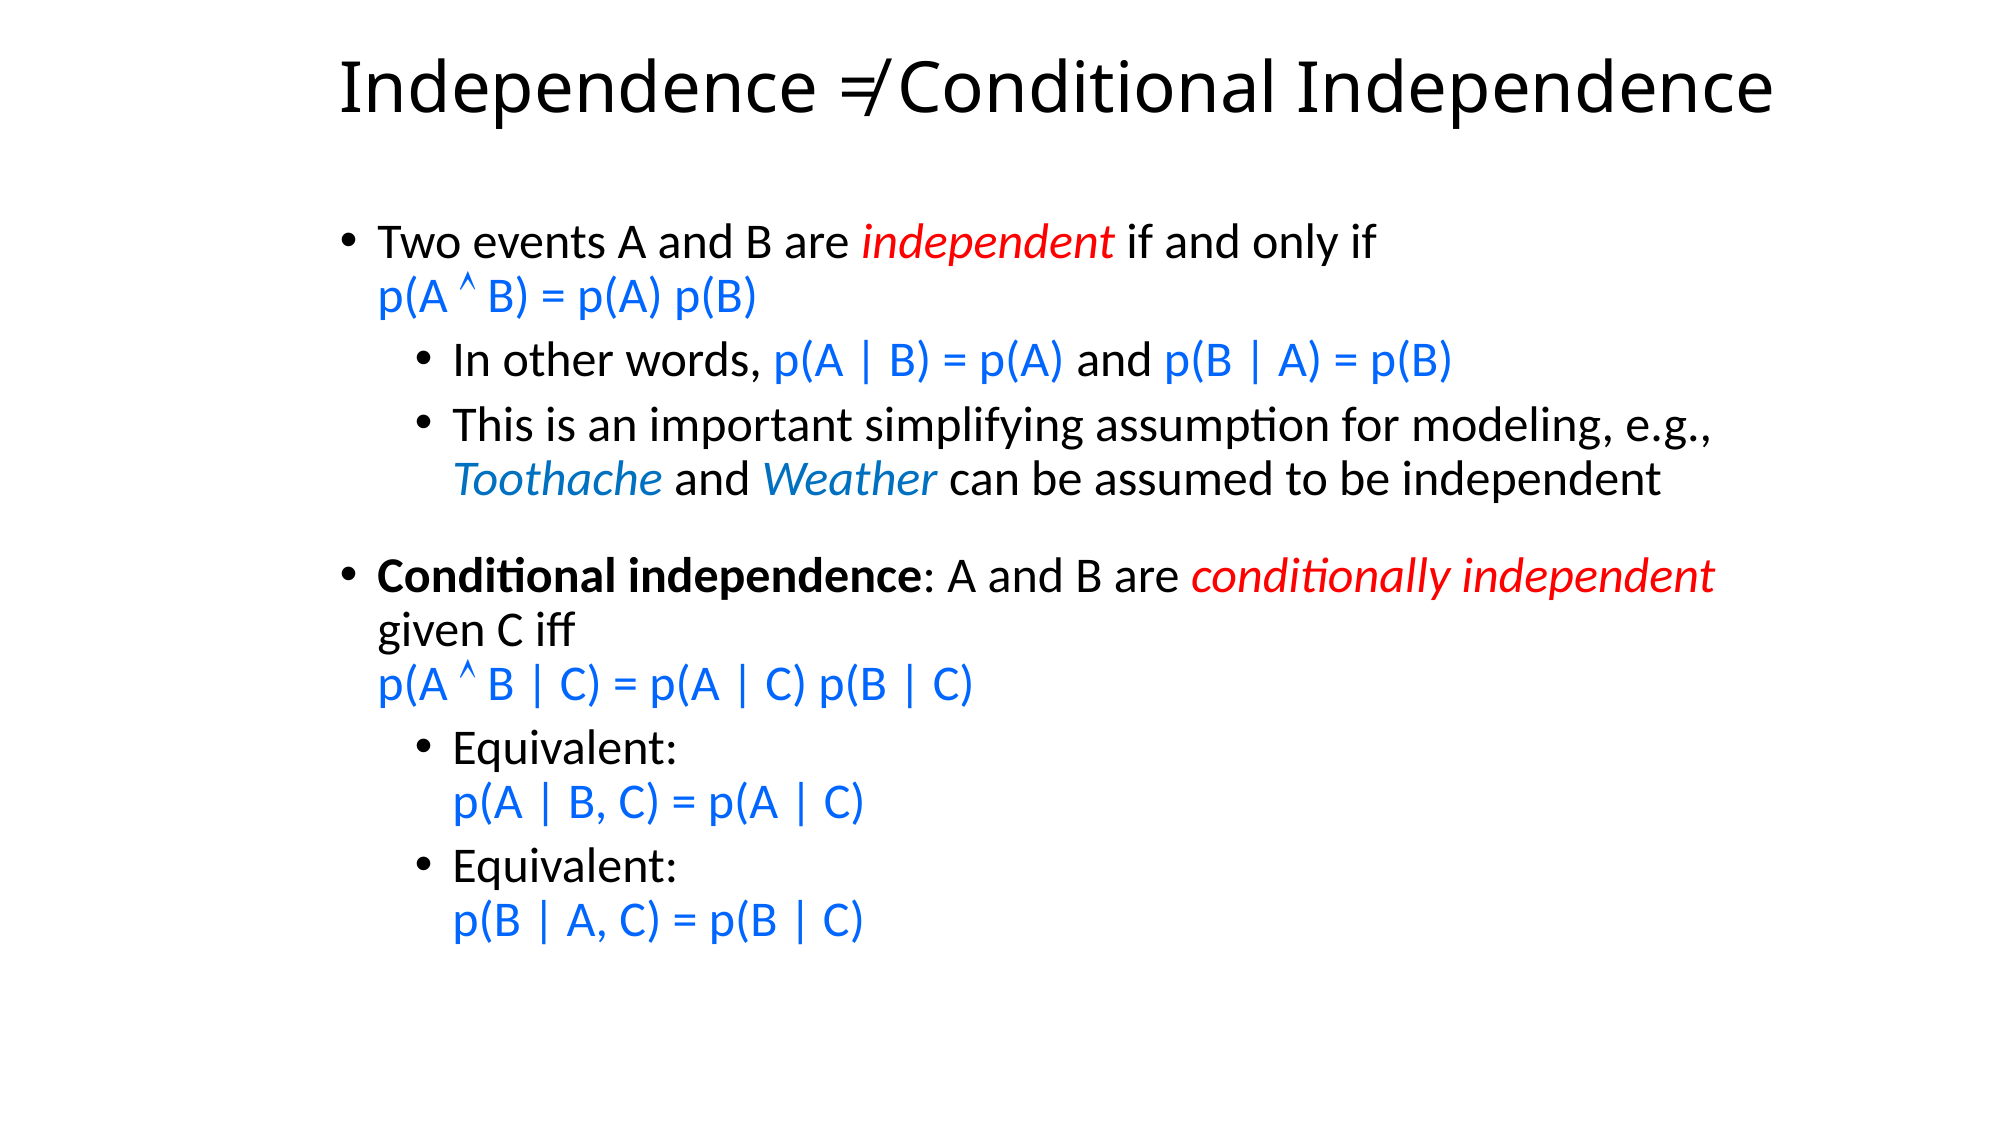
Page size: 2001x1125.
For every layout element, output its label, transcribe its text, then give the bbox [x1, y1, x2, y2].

title Independence ≠ Conditional Independence [324, 12, 1856, 168]
list Two events A and B are independent if and only if p(A  B) = p(A) p(B) In other words, p(A | B) = p(A) and p(B | A) = p(B) This is an important simplifying assumption for modeling, e.g., Toothache and Weather can be assumed to be independent Conditional independence: A and B are conditionally independent given C iff p(A  B | C) = p(A | C) p(B | C) Equivalent: p(A | B, C) = p(A | C) Equivalent: p(B | A, C) = p(B | C) [324, 207, 1807, 1099]
